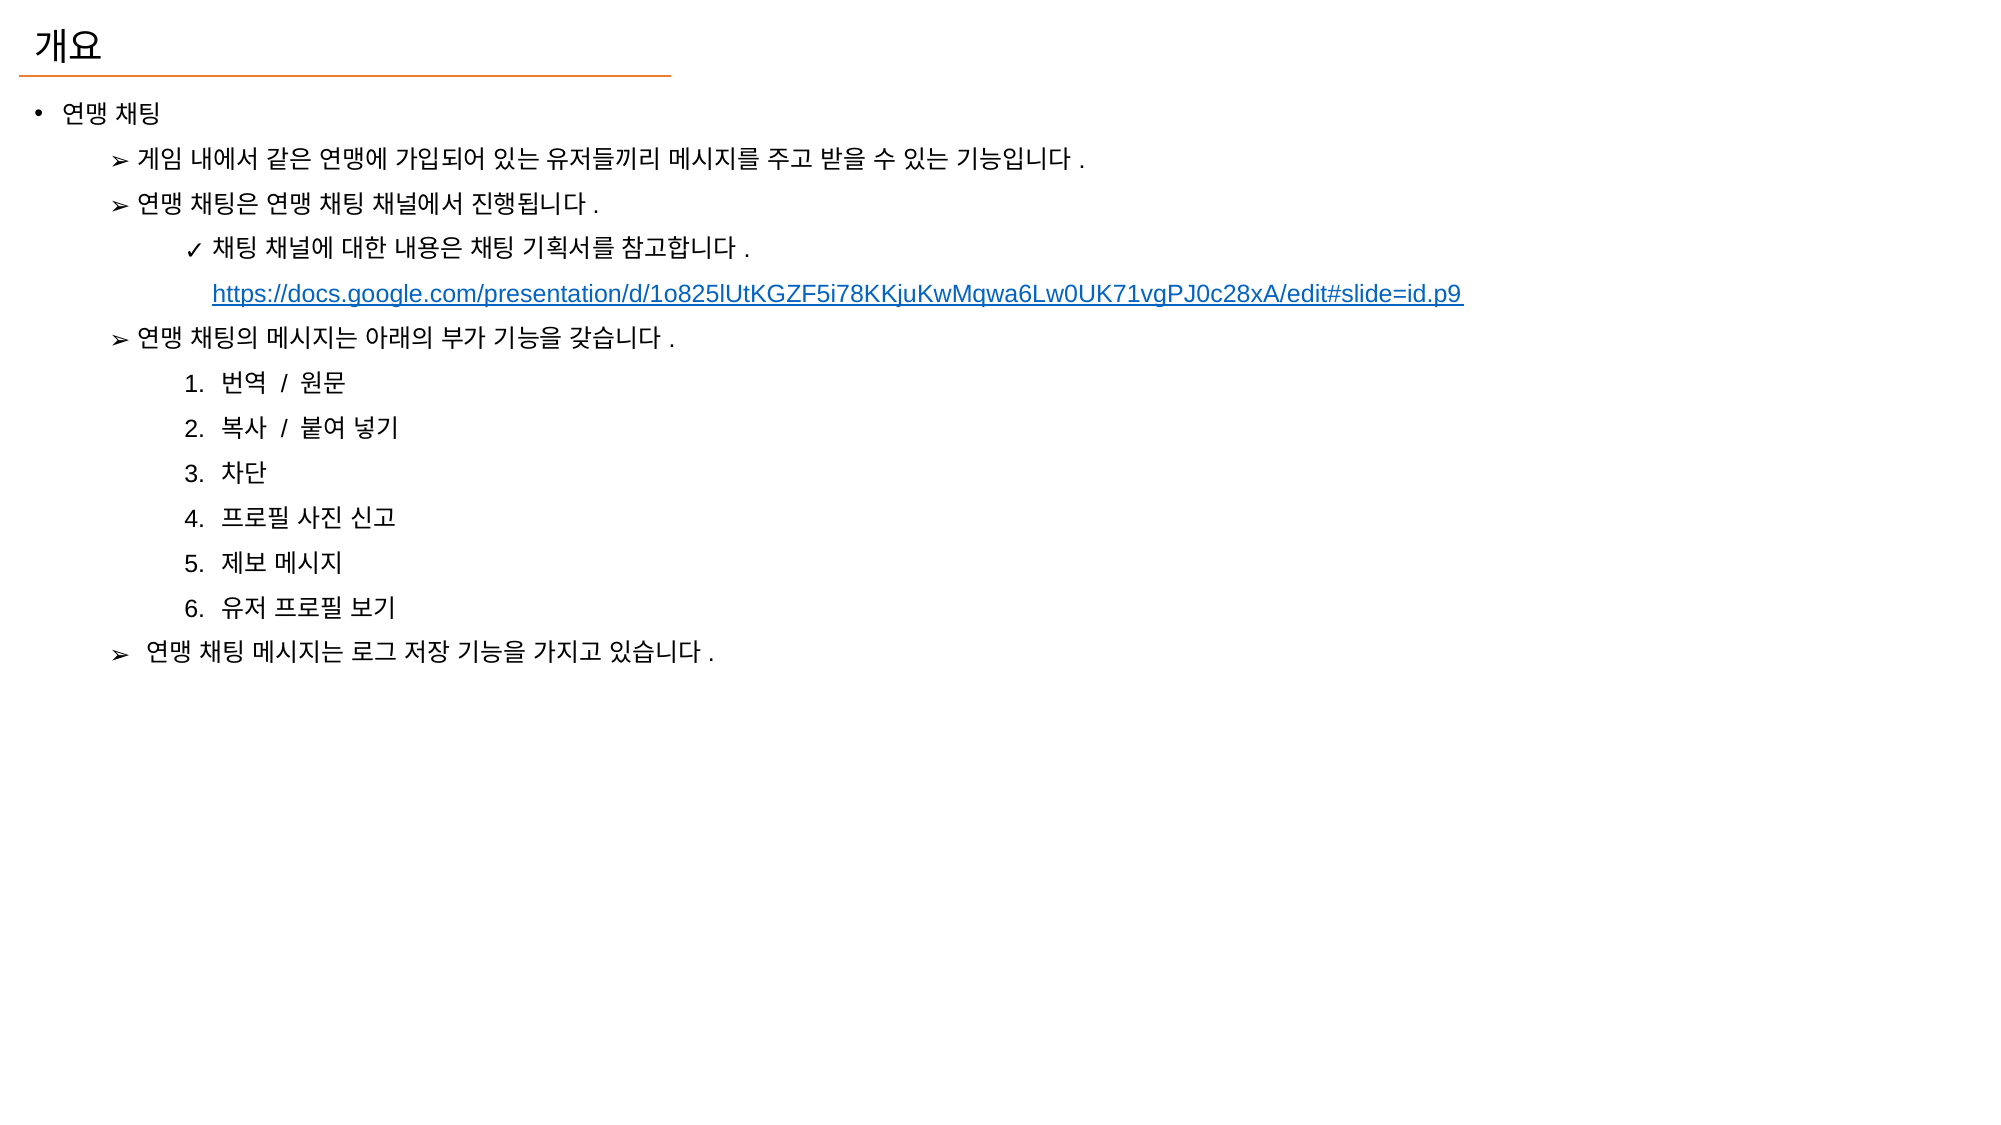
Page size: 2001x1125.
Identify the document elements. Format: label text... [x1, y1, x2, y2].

text_box 개요 [19, 15, 126, 75]
text_box 연맹 채팅 게임 내에서 같은 연맹에 가입되어 있는 유저들끼리 메시지를 주고 받을 수 있는 기능입니다. 연맹 채팅은 연맹 채팅 채널에서 진행됩니다. 채팅 채널에 대한 내용은 채팅 기획서를 참고합니다. https://docs.google.com/presentation/d/1o825lUtKGZF5i78KKjuKwMqwa6Lw0UK71vgPJ0c28xA/edit#slide=id.p9 연맹 채팅의 메시지는 아래의 부가 기능을 갖습니다. 번역 / 원문 복사 / 붙여 넣기 차단 프로필 사진 신고 제보 메시지 유저 프로필 보기 연맹 채팅 메시지는 로그 저장 기능을 가지고 있습니다. [19, 75, 1506, 682]
